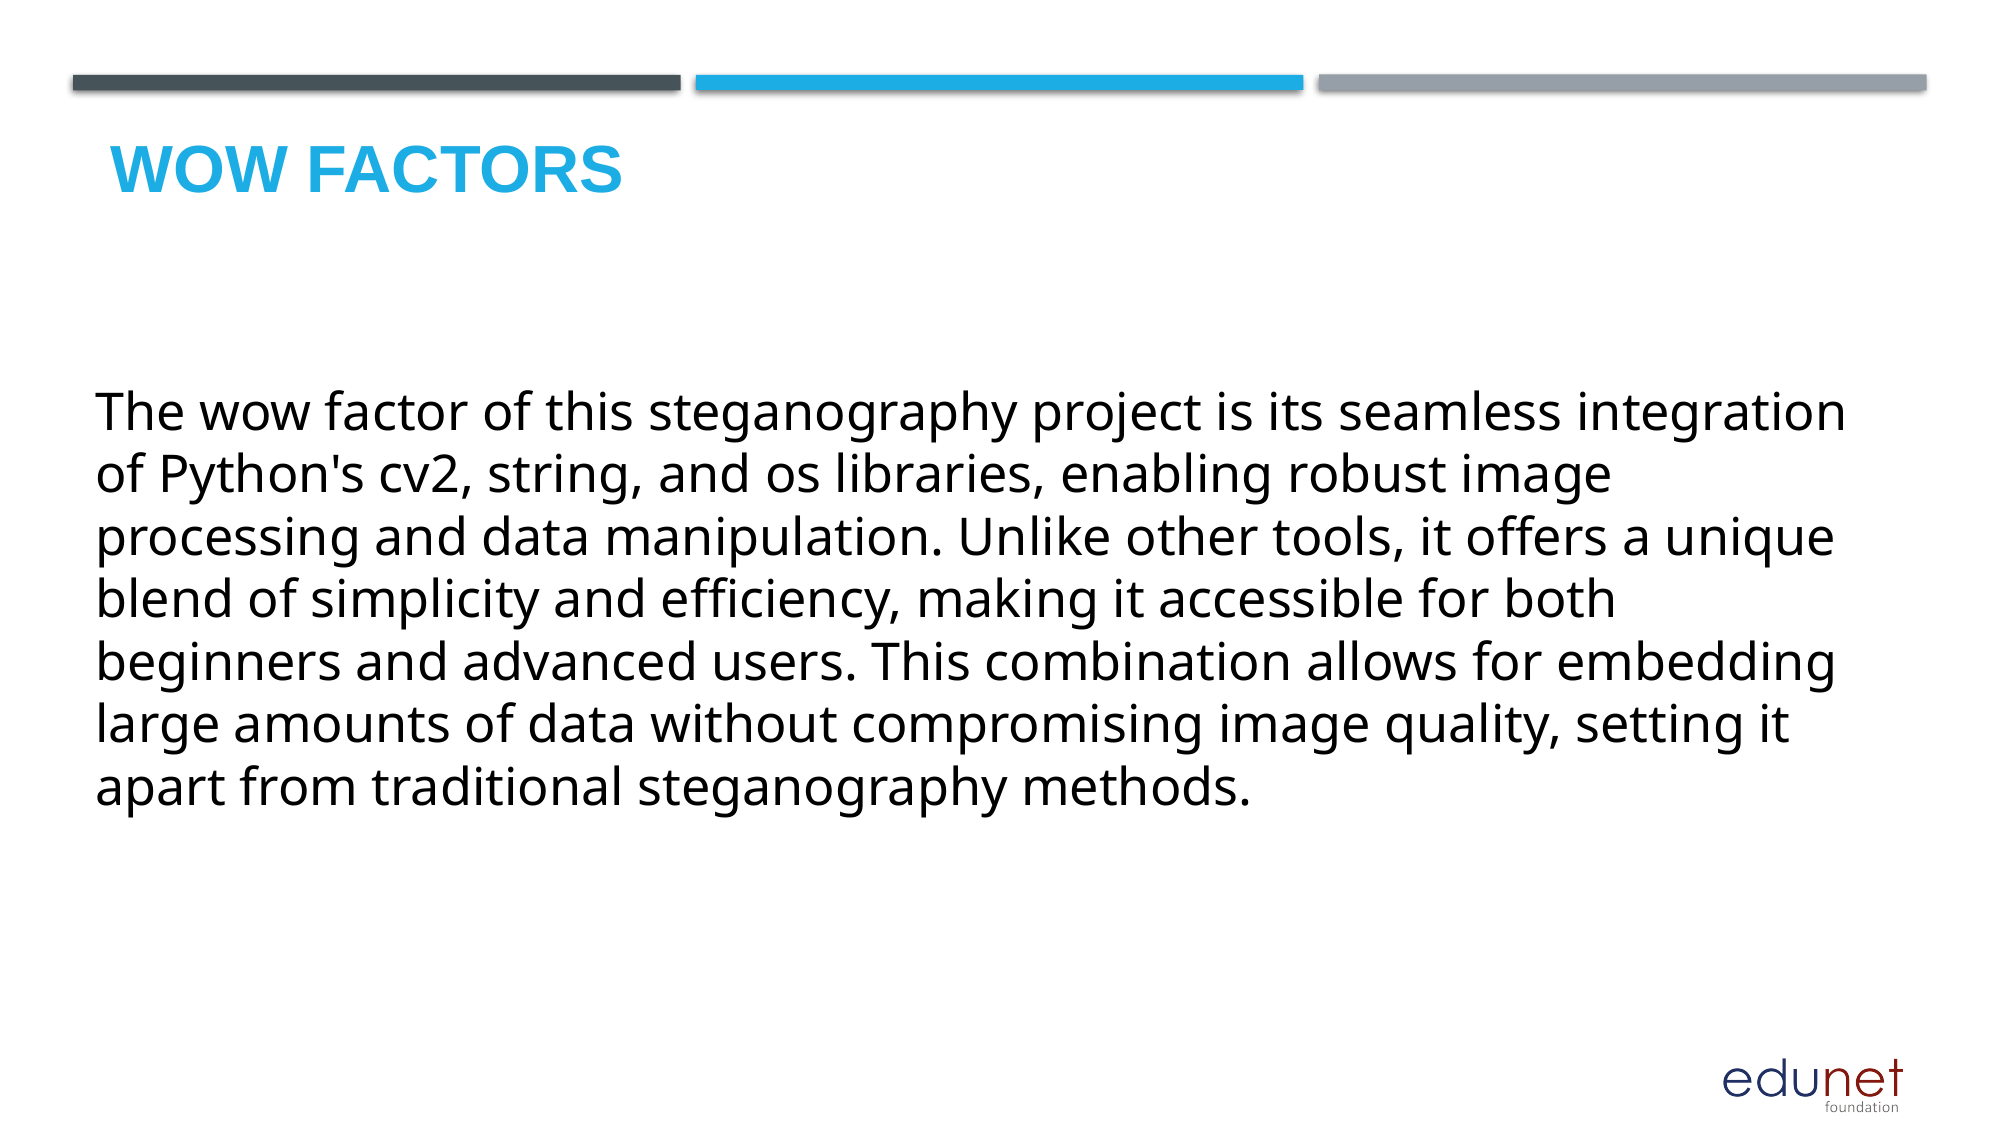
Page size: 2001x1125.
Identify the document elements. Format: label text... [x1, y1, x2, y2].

list The wow factor of this steganography project is its seamless integration of Python's cv2, string, and os libraries, enabling robust image processing and data manipulation. Unlike other tools, it offers a unique blend of simplicity and efficiency, making it accessible for both beginners and advanced users. This combination allows for embedding large amounts of data without compromising image quality, setting it apart from traditional steganography methods. [95, 278, 1866, 916]
title Wow factors [95, 126, 1905, 214]
picture [1719, 1056, 1905, 1116]
